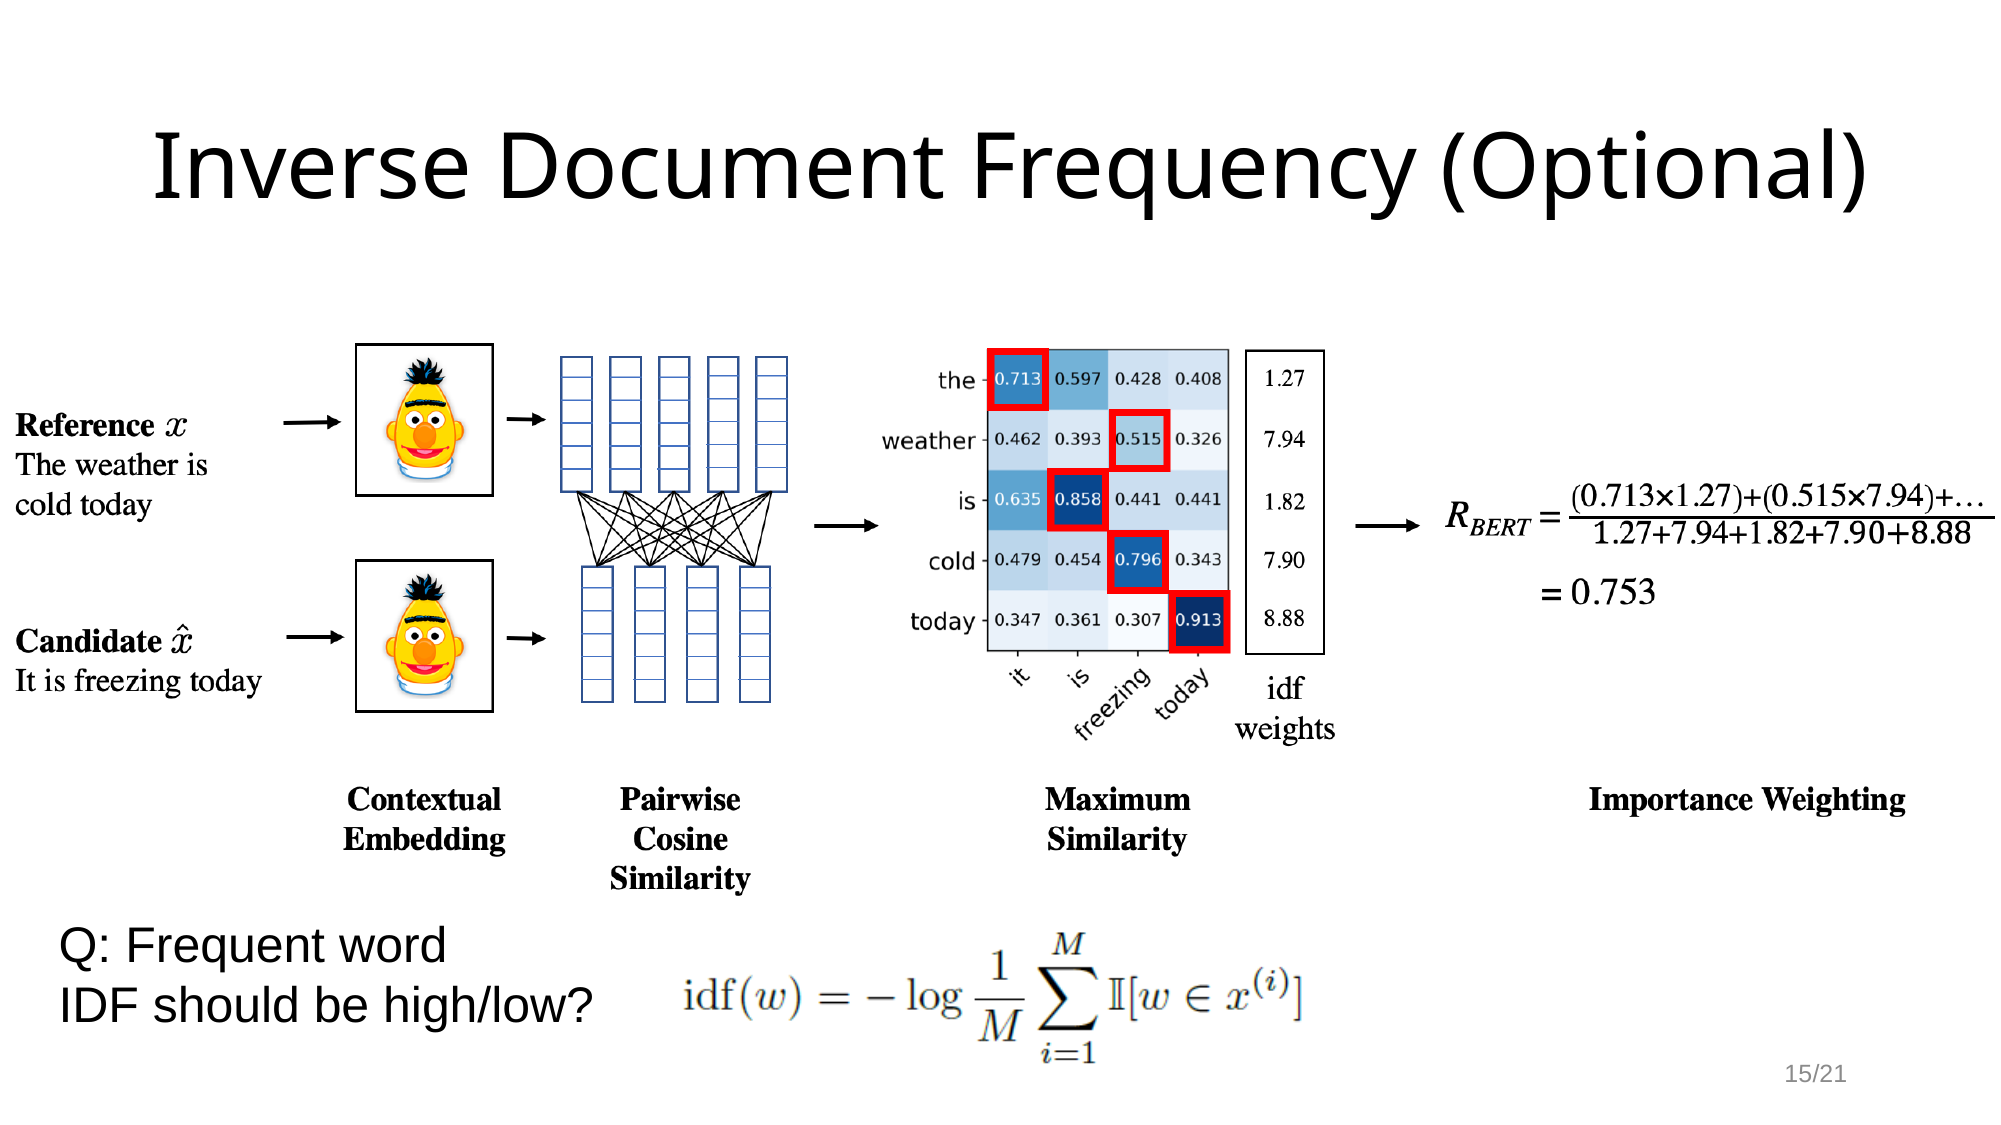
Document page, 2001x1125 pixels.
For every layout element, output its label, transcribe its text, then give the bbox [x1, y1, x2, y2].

picture [0, 331, 2000, 1087]
title Inverse Document Frequency (Optional) [137, 59, 2000, 278]
text_box Q: Frequent word IDF should be high/low? [43, 907, 626, 1040]
slide_number 15/21 [1412, 1042, 1863, 1103]
